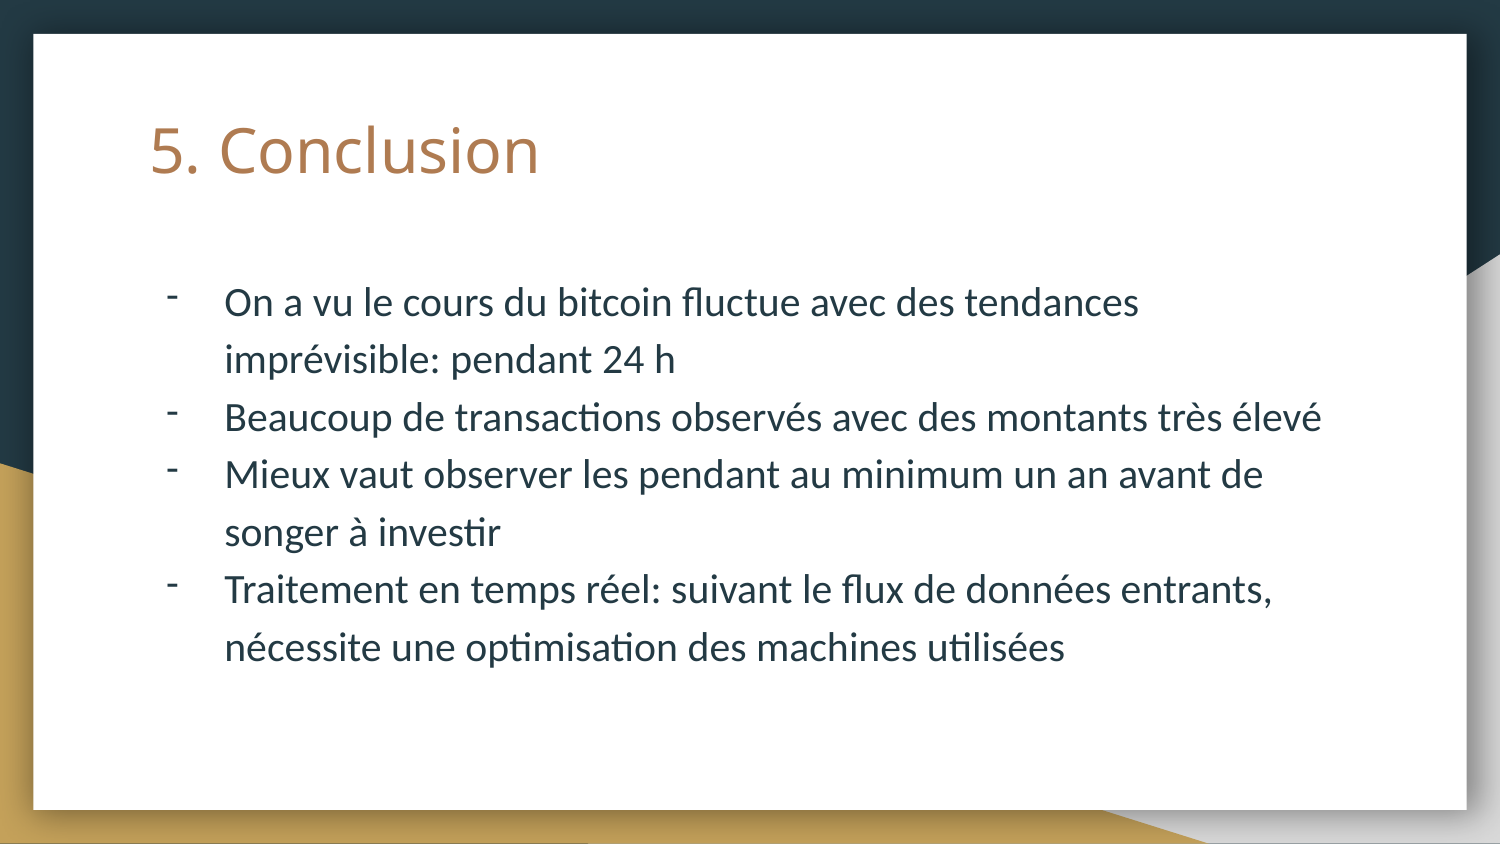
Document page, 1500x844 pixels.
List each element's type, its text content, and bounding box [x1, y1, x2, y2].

list On a vu le cours du bitcoin fluctue avec des tendances imprévisible: pendant 24 h Beaucoup de transactions observés avec des montants très élevé Mieux vaut observer les pendant au minimum un an avant de songer à investir Traitement en temps réel: suivant le flux de données entrants, nécessite une optimisation des machines utilisées [134, 252, 1366, 729]
title 5. Conclusion [134, 95, 1366, 252]
